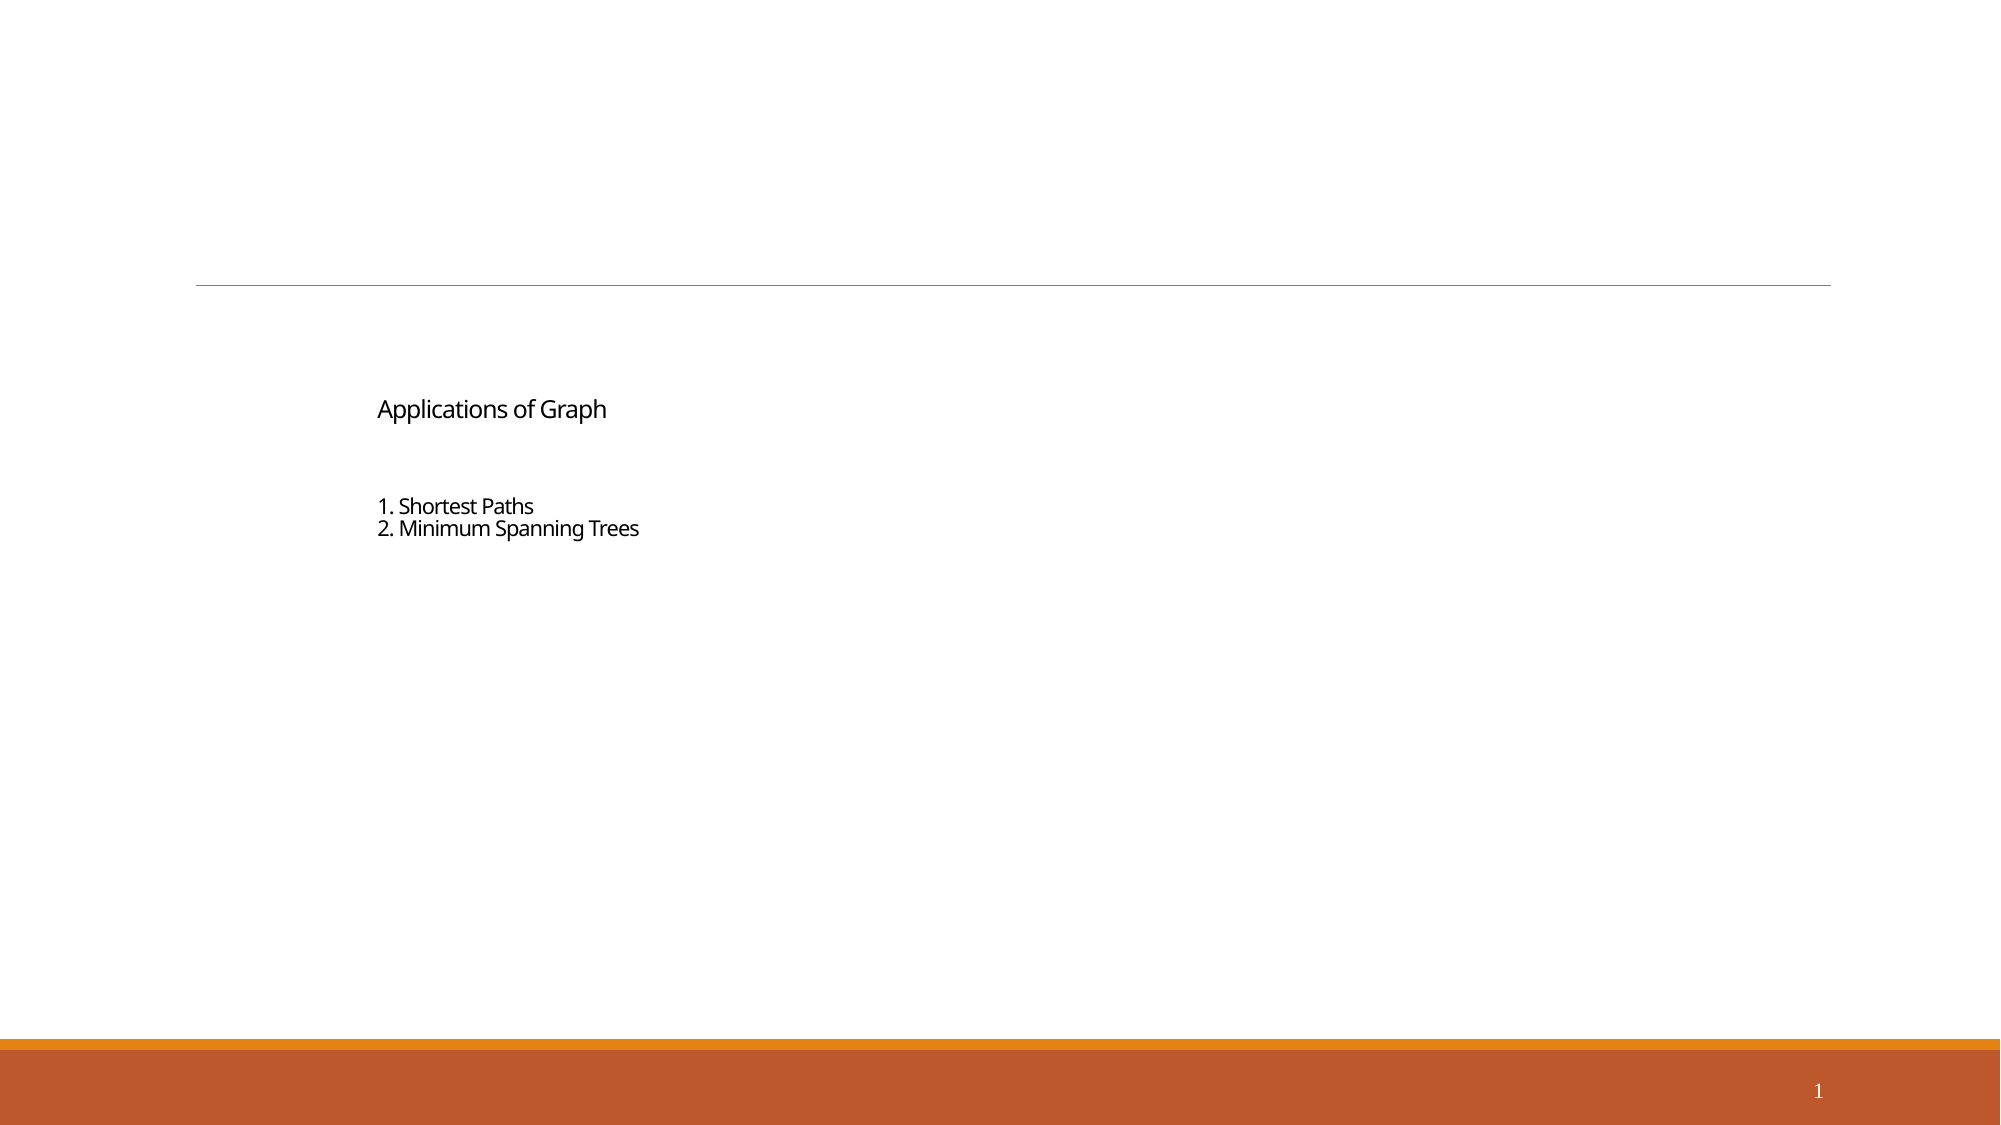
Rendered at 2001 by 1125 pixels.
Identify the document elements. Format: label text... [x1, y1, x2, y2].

slide_number 1 [1624, 1059, 1840, 1120]
title Applications of Graph 1. Shortest Paths 2. Minimum Spanning Trees [362, 387, 1638, 575]
